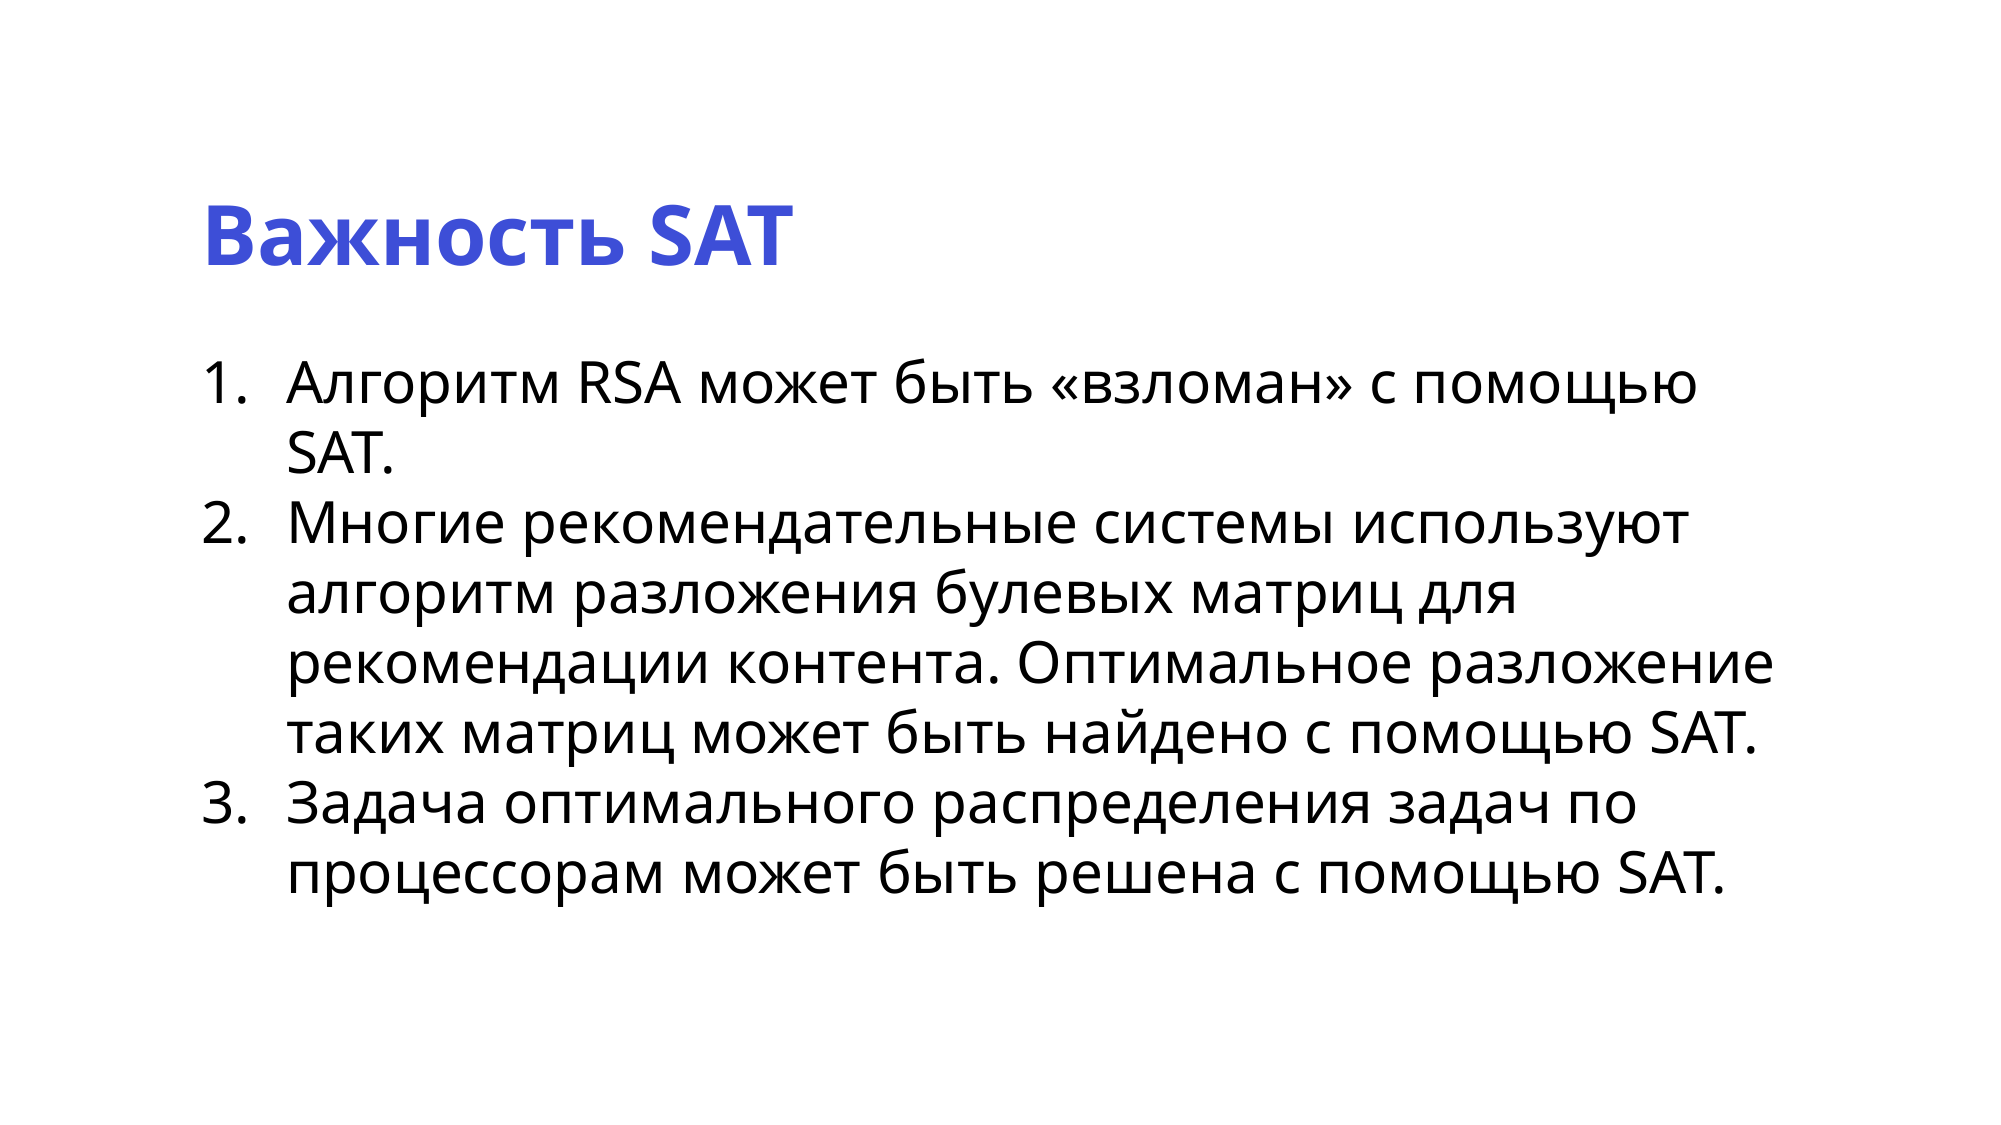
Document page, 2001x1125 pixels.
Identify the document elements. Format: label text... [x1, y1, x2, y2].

text_box [31, 316, 1899, 571]
text_box Алгоритм RSA может быть «взломан» с помощью SAT. Многие рекомендательные системы используют алгоритм разложения булевых матриц для рекомендации контента. Оптимальное разложение таких матриц может быть найдено с помощью SAT. Задача оптимального распределения задач по процессорам может быть решена с помощью SAT. [186, 338, 1816, 913]
text_box Важность SAT [186, 186, 1583, 307]
